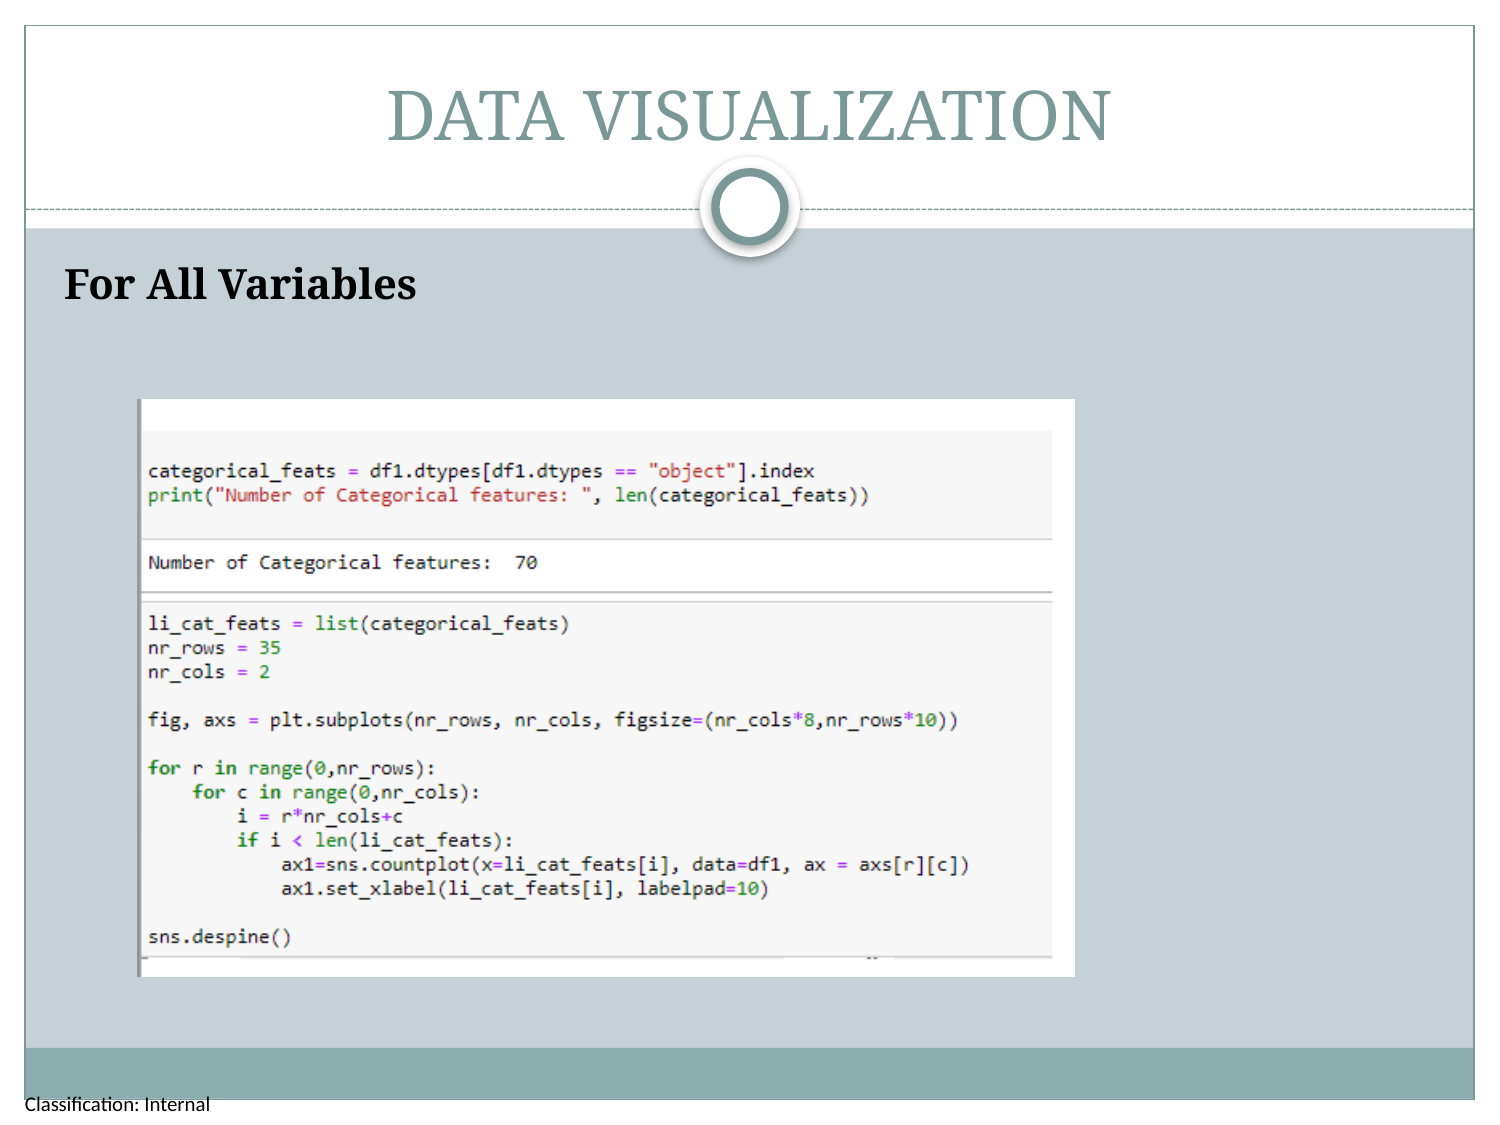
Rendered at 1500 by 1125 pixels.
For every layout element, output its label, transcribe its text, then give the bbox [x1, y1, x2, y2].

picture [137, 399, 1076, 978]
list For All Variables [49, 250, 1445, 1001]
title DATA VISUALIZATION [49, 37, 1450, 162]
